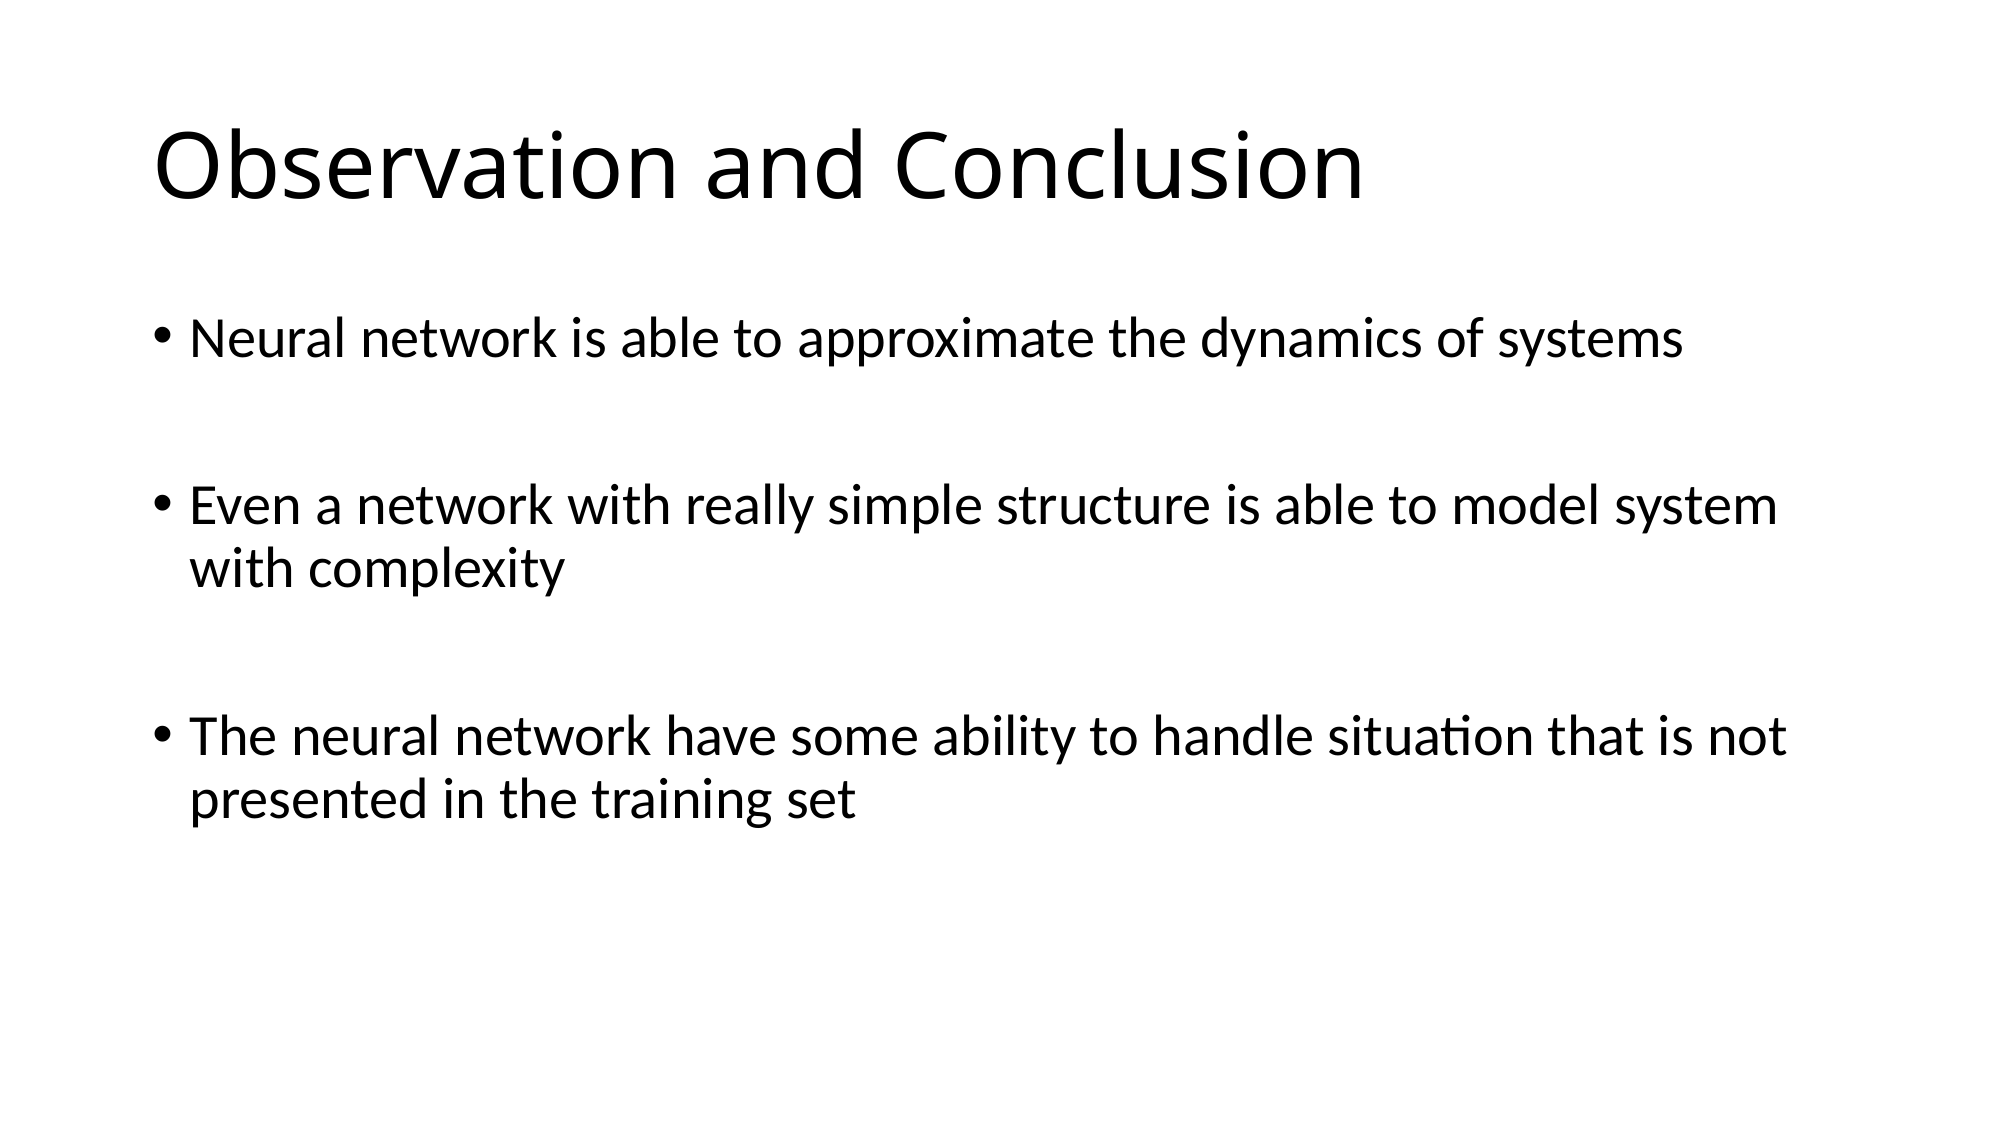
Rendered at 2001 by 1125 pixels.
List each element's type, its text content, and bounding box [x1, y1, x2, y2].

title Observation and Conclusion [137, 59, 1863, 278]
list Neural network is able to approximate the dynamics of systems Even a network with really simple structure is able to model system with complexity The neural network have some ability to handle situation that is not presented in the training set [137, 299, 1863, 1014]
